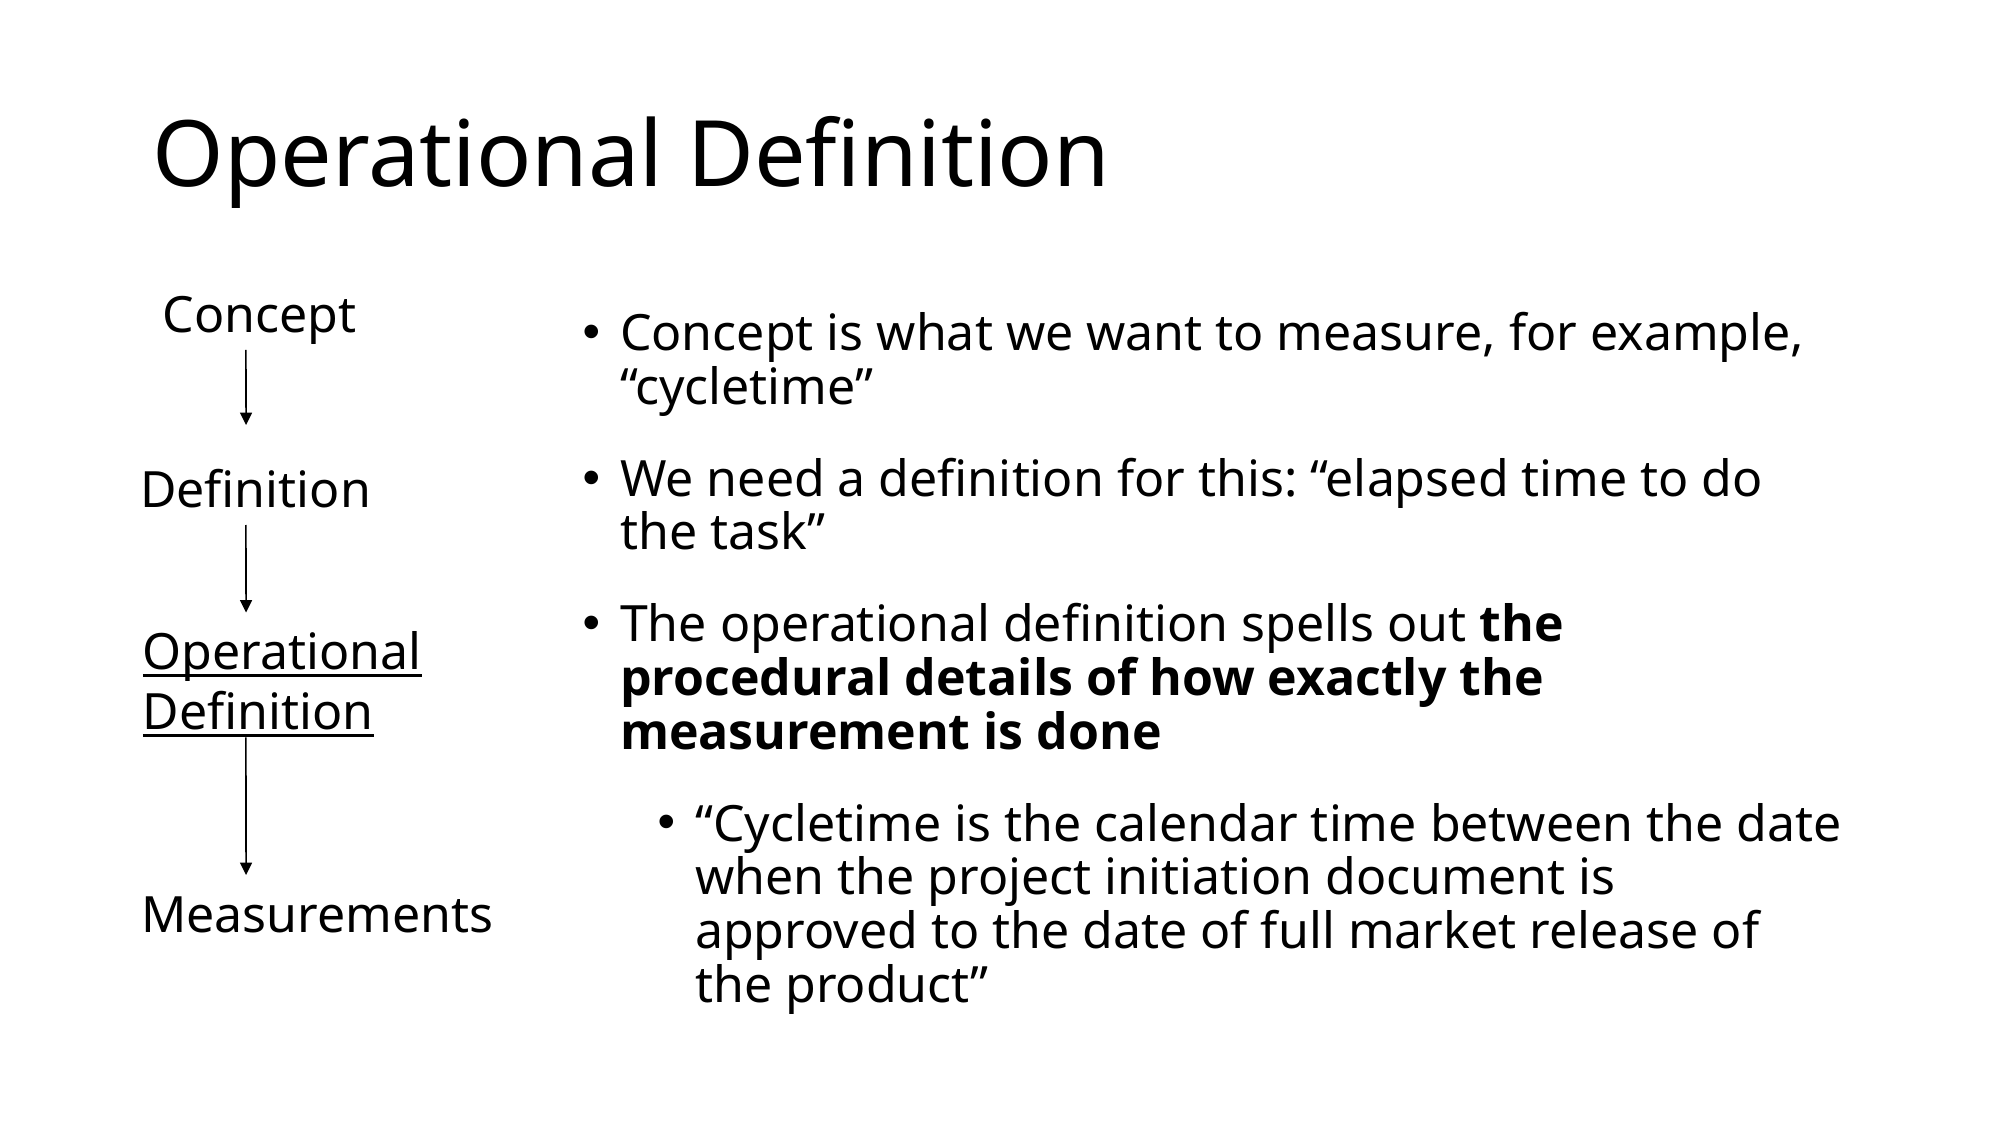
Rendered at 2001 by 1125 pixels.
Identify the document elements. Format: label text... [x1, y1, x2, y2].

list Concept is what we want to measure, for example, “cycletime” We need a definition for this: “elapsed time to do the task” The operational definition spells out the procedural details of how exactly the measurement is done “Cycletime is the calendar time between the date when the project initiation document is approved to the date of full market release of the product” [567, 299, 1863, 975]
text_box Measurements [126, 874, 509, 950]
text_box Concept [148, 274, 372, 350]
title Operational Definition [137, 87, 1668, 227]
text_box Definition [125, 449, 386, 525]
text_box Operational Definition [128, 612, 437, 748]
text_box [239, 737, 253, 875]
text_box [239, 524, 253, 613]
text_box [239, 349, 253, 425]
